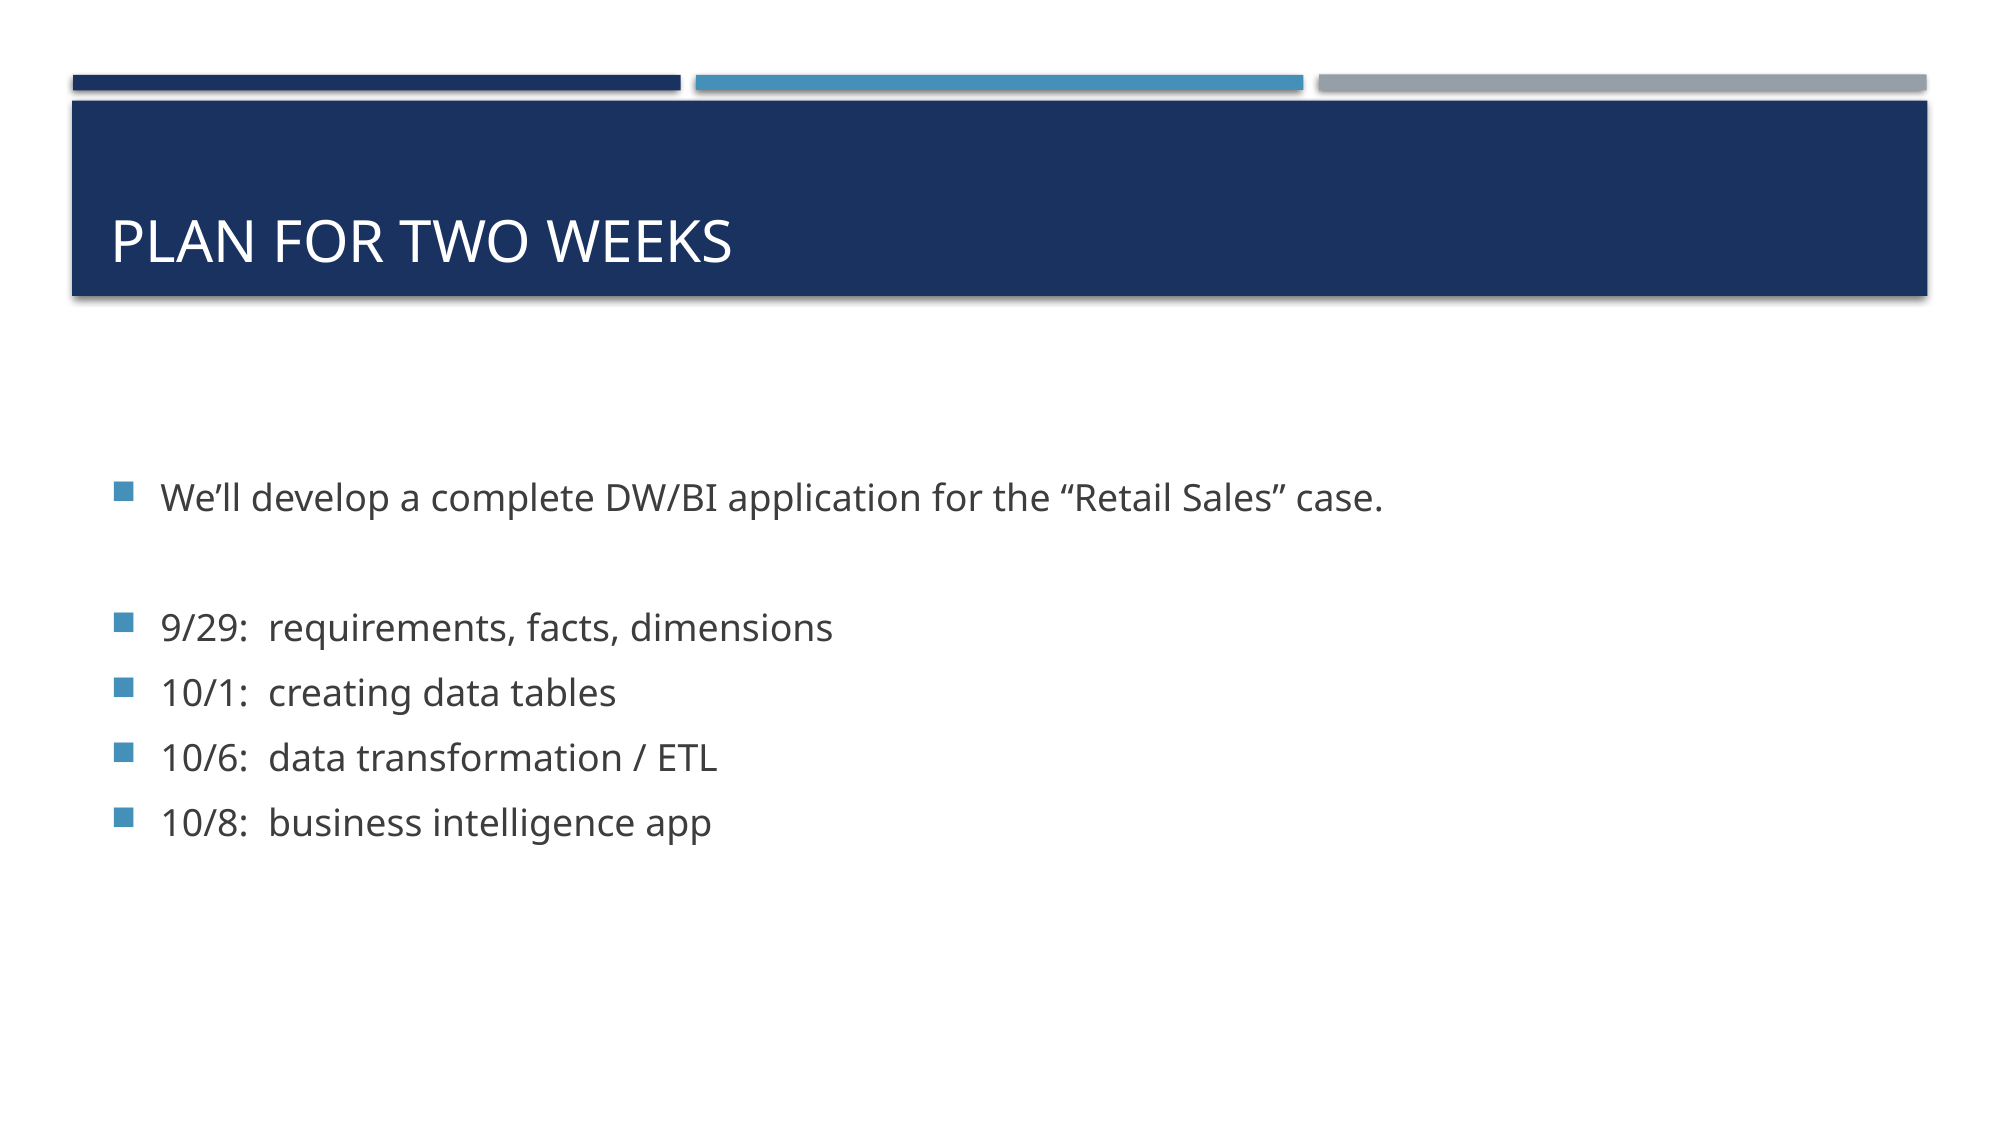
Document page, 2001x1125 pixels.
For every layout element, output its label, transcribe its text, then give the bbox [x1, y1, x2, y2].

list We’ll develop a complete DW/BI application for the “Retail Sales” case. 9/29: requirements, facts, dimensions 10/1: creating data tables 10/6: data transformation / ETL 10/8: business intelligence app [95, 357, 1905, 962]
title Plan for two weeks [95, 115, 1905, 282]
